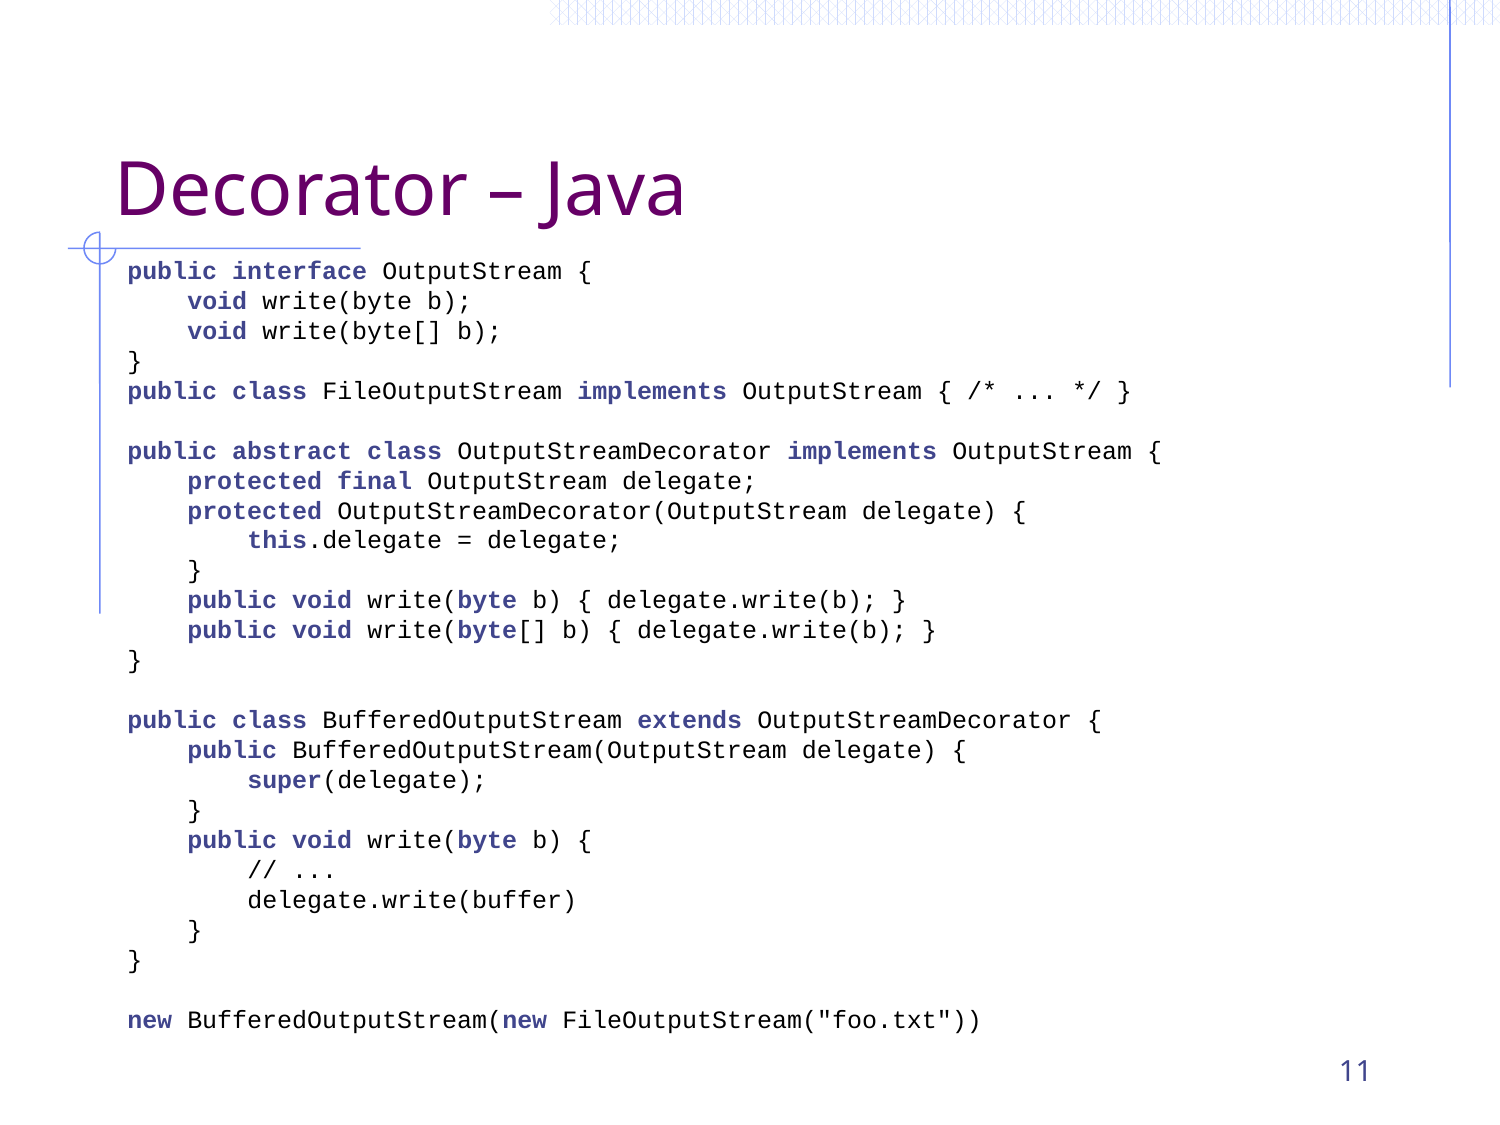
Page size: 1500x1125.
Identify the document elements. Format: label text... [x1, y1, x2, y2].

title Decorator – Java [99, 50, 1375, 238]
text_box public interface OutputStream { void write(byte b); void write(byte[] b); } public class FileOutputStream implements OutputStream { /* ... */ } public abstract class OutputStreamDecorator implements OutputStream { protected final OutputStream delegate; protected OutputStreamDecorator(OutputStream delegate) { this.delegate = delegate; } public void write(byte b) { delegate.write(b); } public void write(byte[] b) { delegate.write(b); } } public class BufferedOutputStream extends OutputStreamDecorator { public BufferedOutputStream(OutputStream delegate) { super(delegate); } public void write(byte b) { // ... delegate.write(buffer) } } new BufferedOutputStream(new FileOutputStream("foo.txt")) [112, 247, 1425, 1041]
slide_number 11 [1074, 1041, 1388, 1100]
